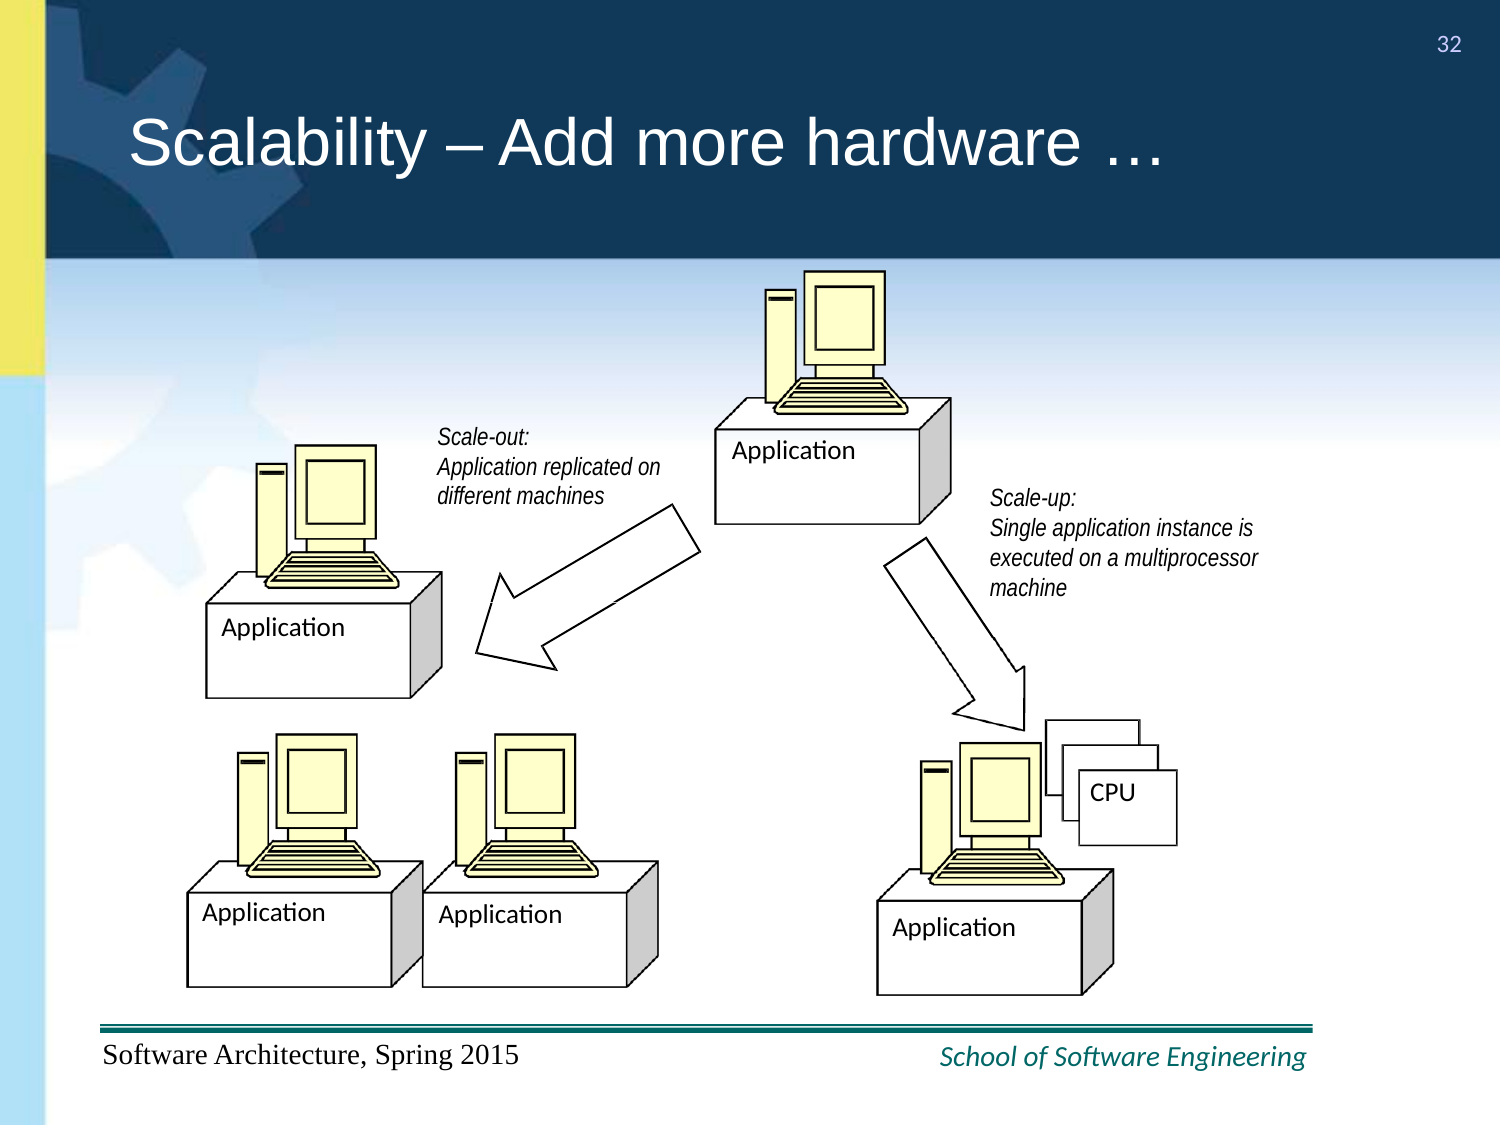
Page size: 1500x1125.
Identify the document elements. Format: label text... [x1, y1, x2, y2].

picture [0, 0, 1500, 1125]
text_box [185, 270, 1288, 997]
title Scalability – Add more hardware … [75, 45, 1425, 233]
